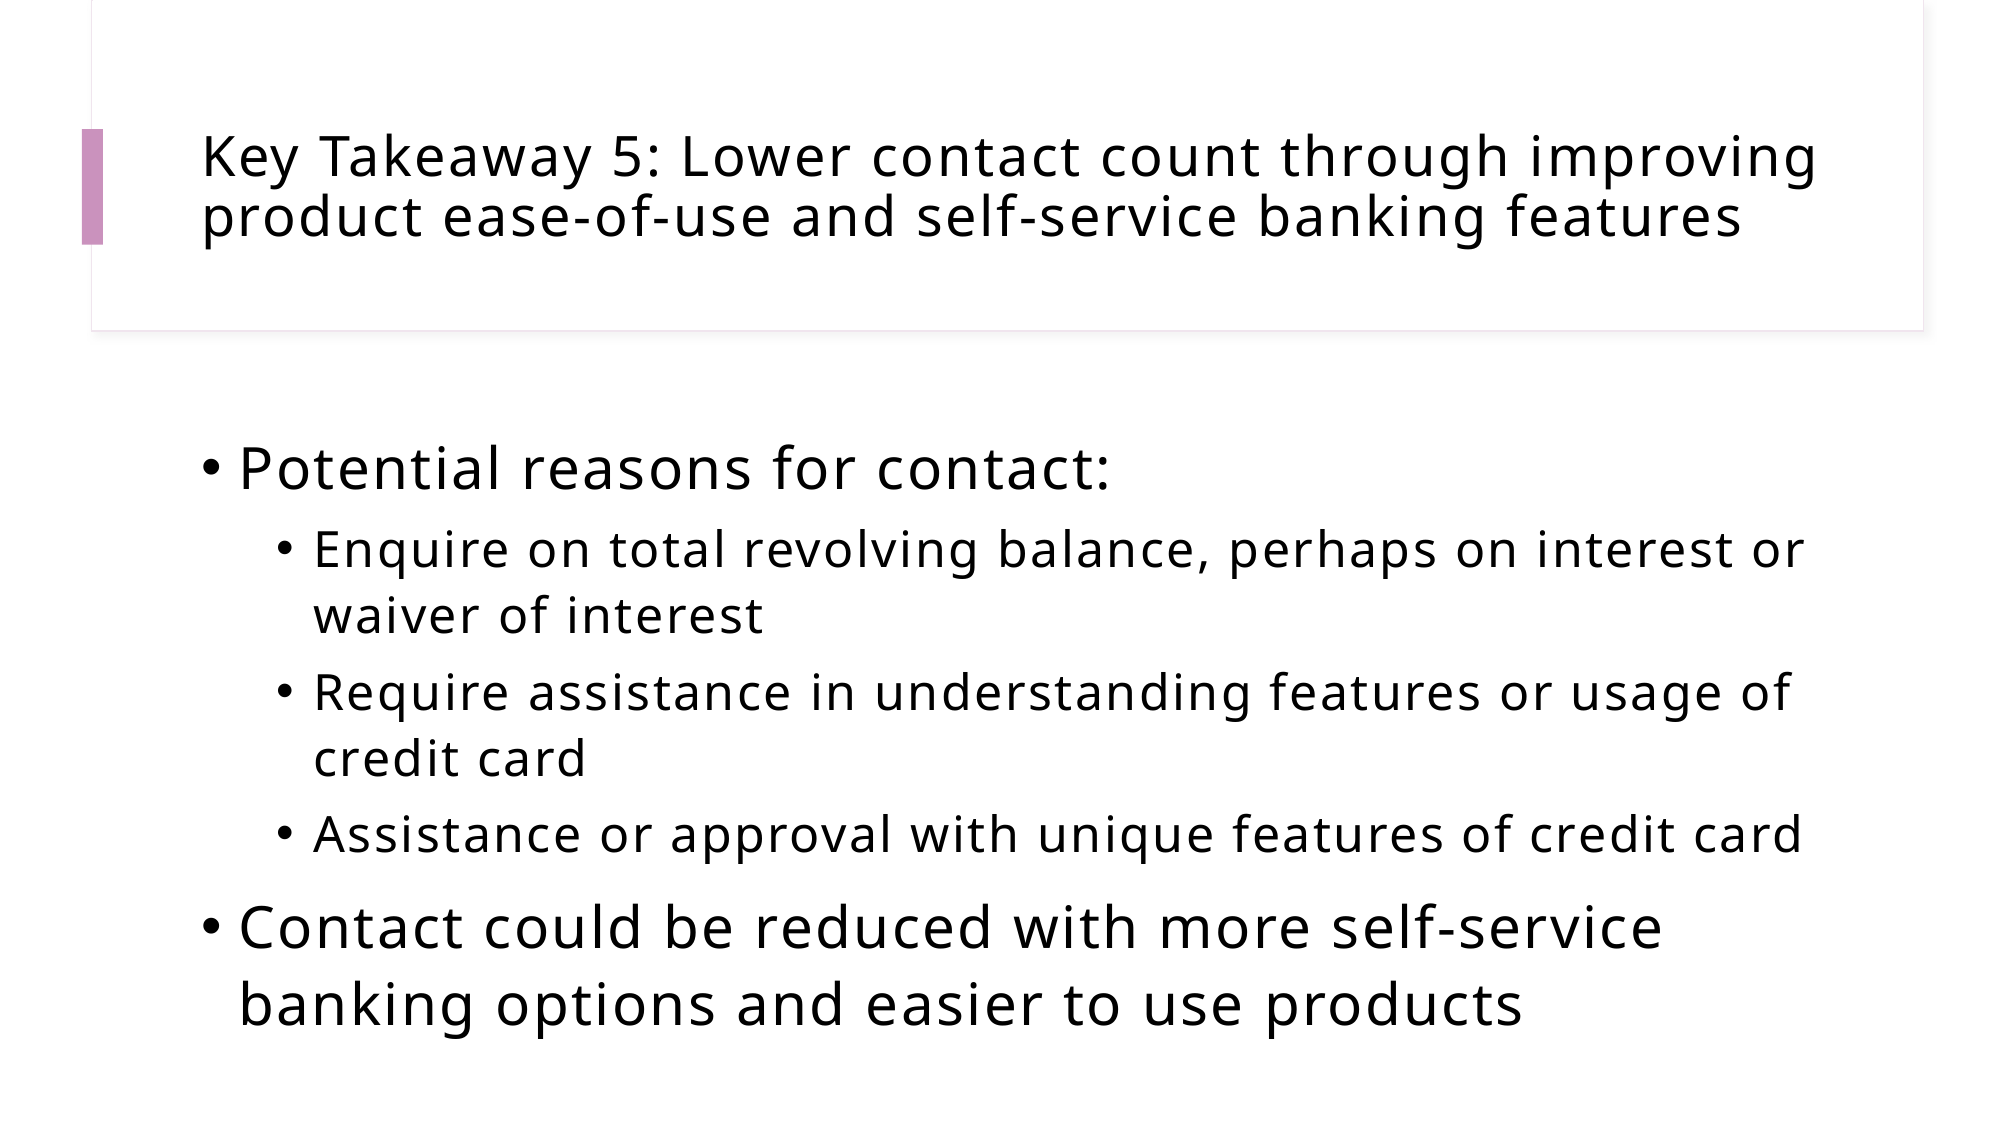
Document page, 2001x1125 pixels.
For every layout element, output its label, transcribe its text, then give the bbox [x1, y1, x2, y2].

list Potential reasons for contact: Enquire on total revolving balance, perhaps on interest or waiver of interest Require assistance in understanding features or usage of credit card Assistance or approval with unique features of credit card Contact could be reduced with more self-service banking options and easier to use products [183, 406, 1851, 1013]
title Key Takeaway 5: Lower contact count through improving product ease-of-use and self-service banking features [183, 90, 1851, 284]
